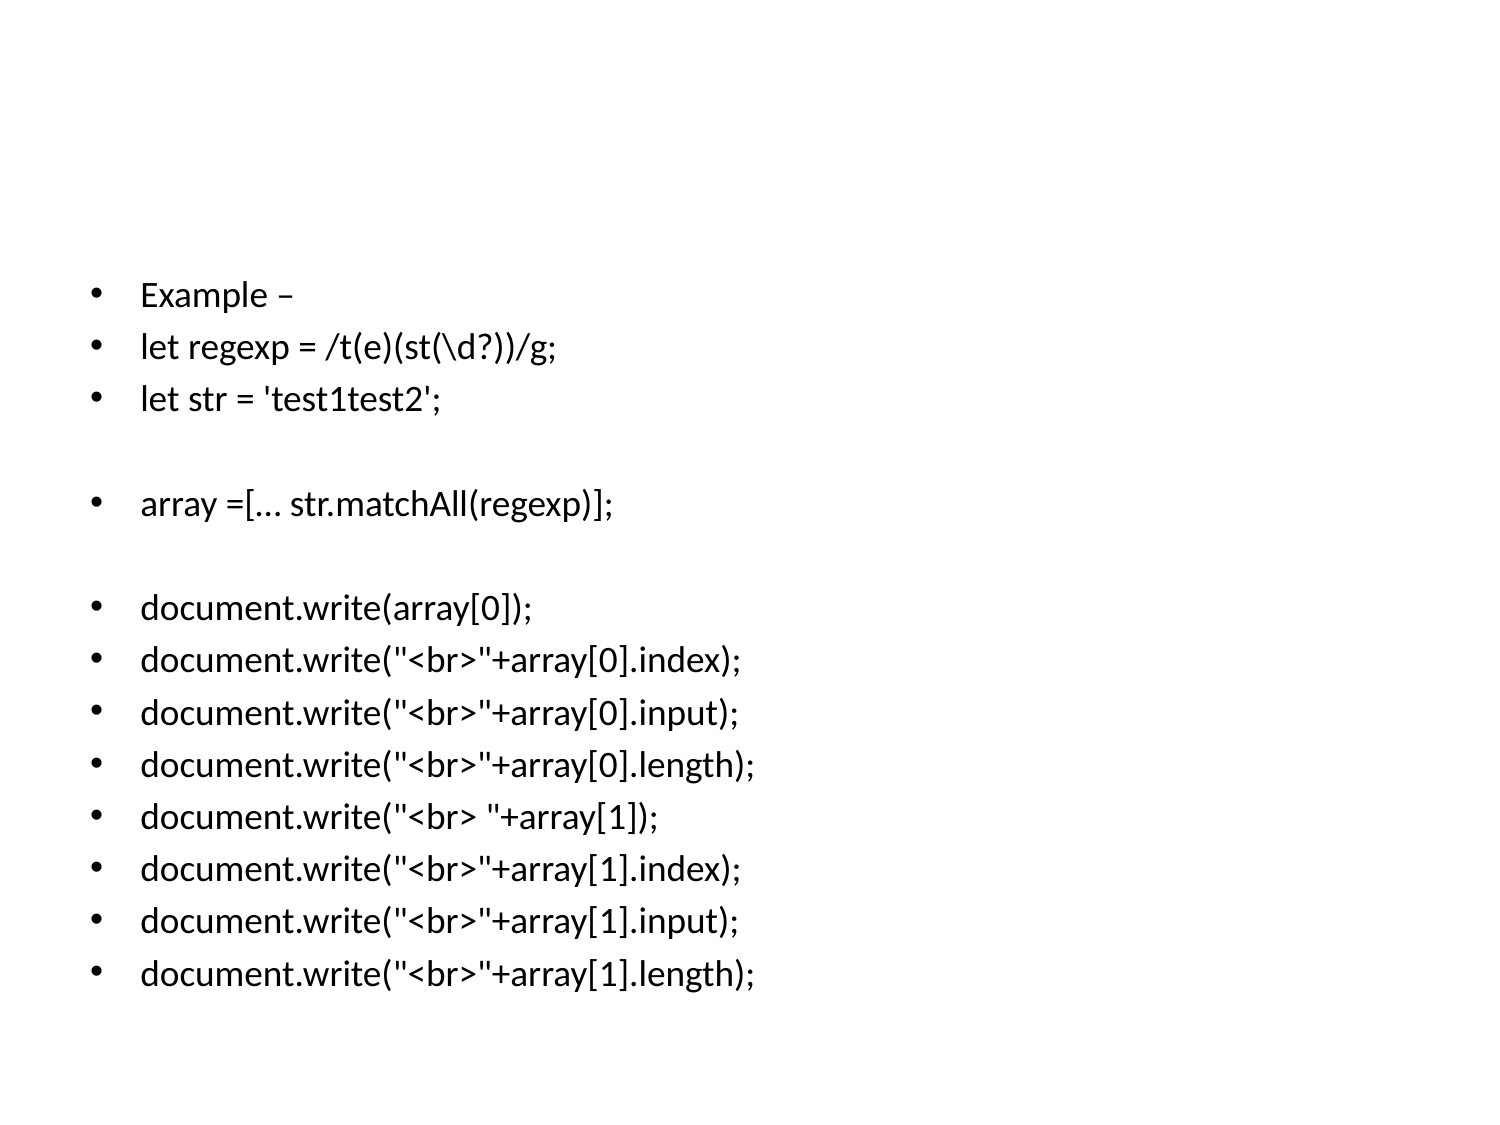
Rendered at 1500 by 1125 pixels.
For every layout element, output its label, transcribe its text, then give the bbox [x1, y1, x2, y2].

list Example – let regexp = /t(e)(st(\d?))/g; let str = 'test1test2'; array =[… str.matchAll(regexp)]; document.write(array[0]); document.write("<br>"+array[0].index); document.write("<br>"+array[0].input); document.write("<br>"+array[0].length); document.write("<br> "+array[1]); document.write("<br>"+array[1].index); document.write("<br>"+array[1].input); document.write("<br>"+array[1].length); [75, 262, 1425, 1005]
